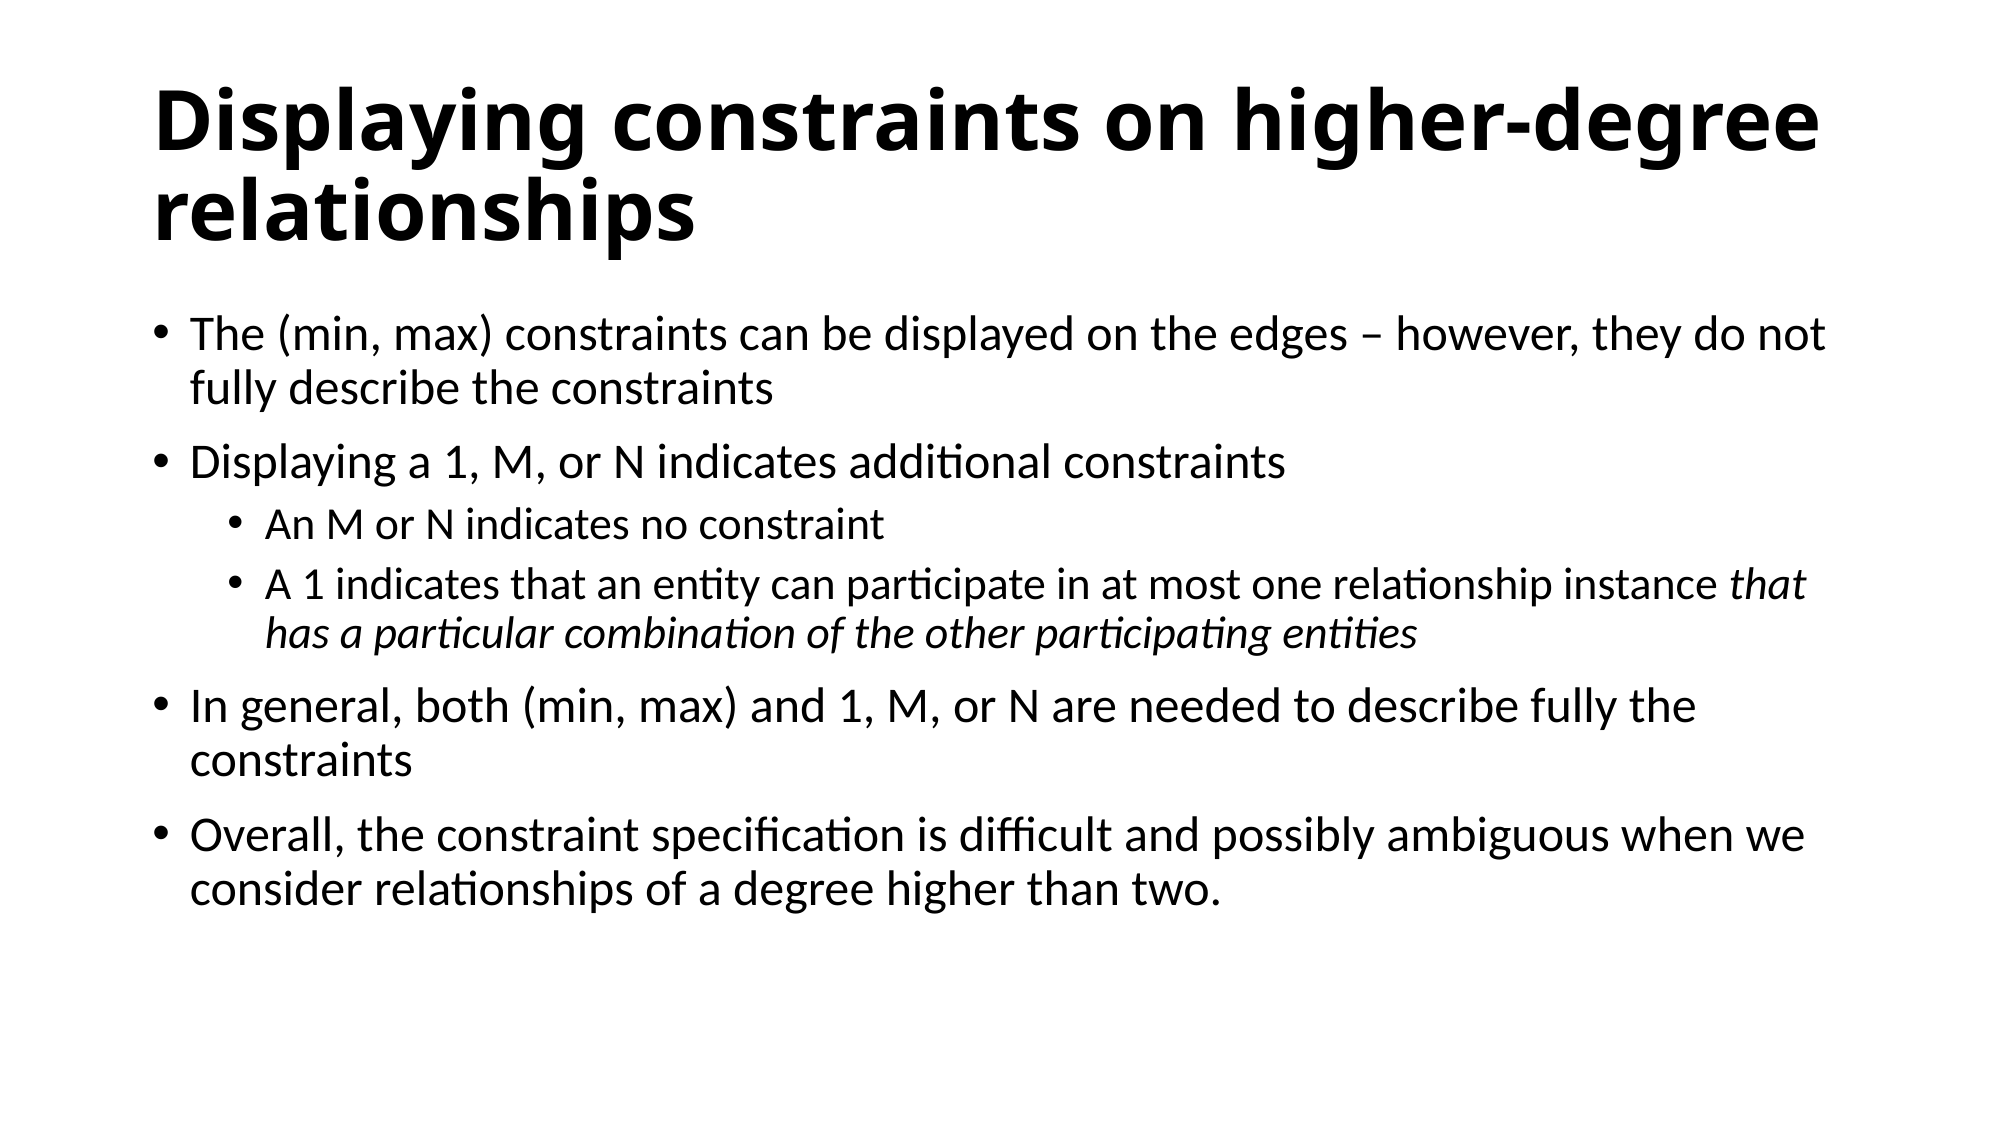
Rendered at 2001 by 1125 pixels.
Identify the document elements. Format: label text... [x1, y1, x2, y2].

title Displaying constraints on higher-degree relationships [137, 59, 1863, 278]
list The (min, max) constraints can be displayed on the edges – however, they do not fully describe the constraints Displaying a 1, M, or N indicates additional constraints An M or N indicates no constraint A 1 indicates that an entity can participate in at most one relationship instance that has a particular combination of the other participating entities In general, both (min, max) and 1, M, or N are needed to describe fully the constraints Overall, the constraint specification is difficult and possibly ambiguous when we consider relationships of a degree higher than two. [137, 299, 1863, 1014]
